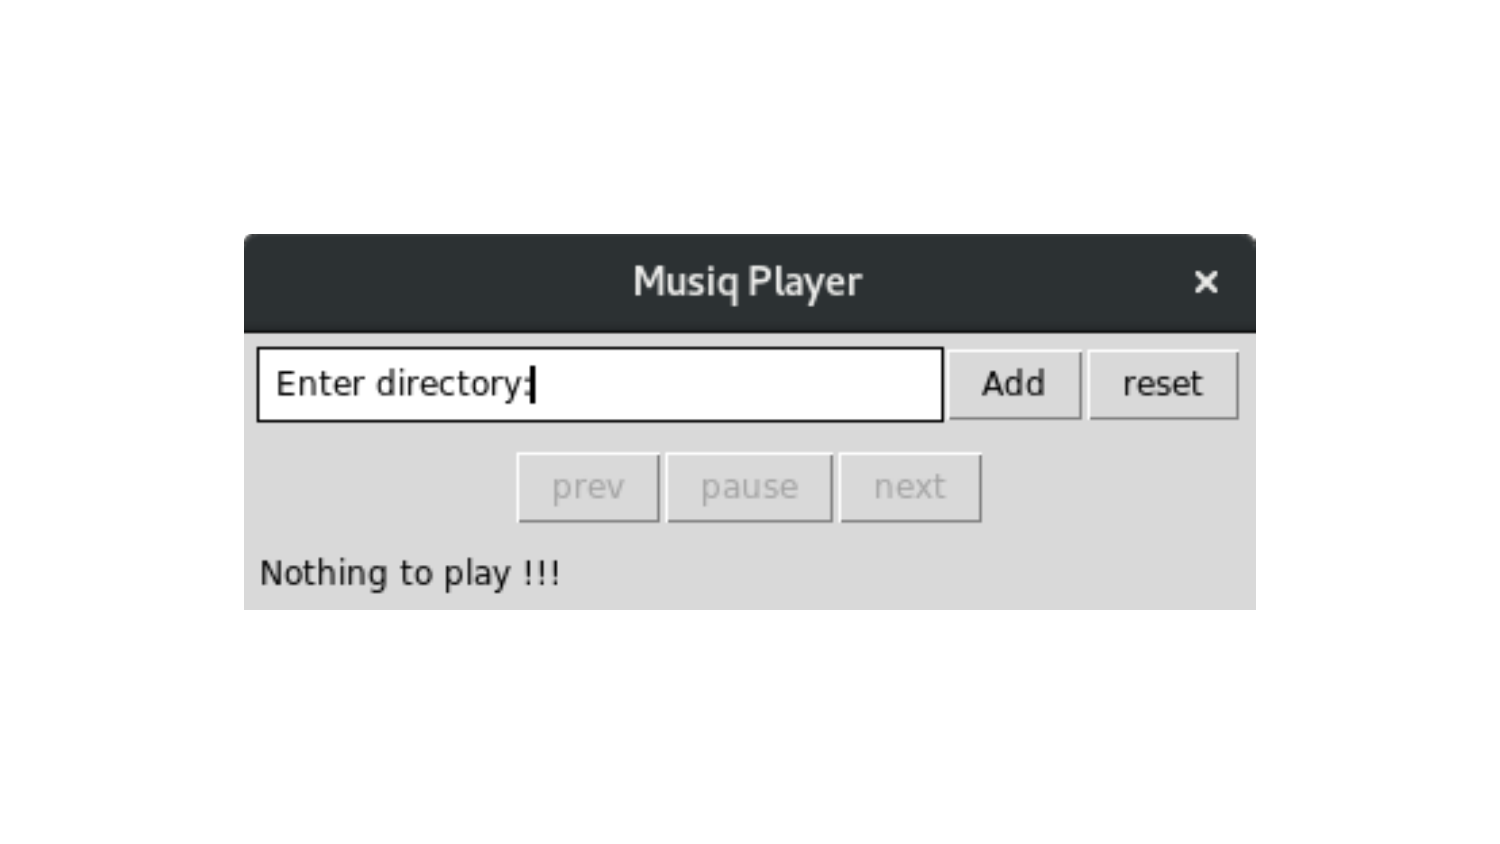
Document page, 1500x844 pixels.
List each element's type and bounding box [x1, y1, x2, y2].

picture [244, 233, 1256, 610]
